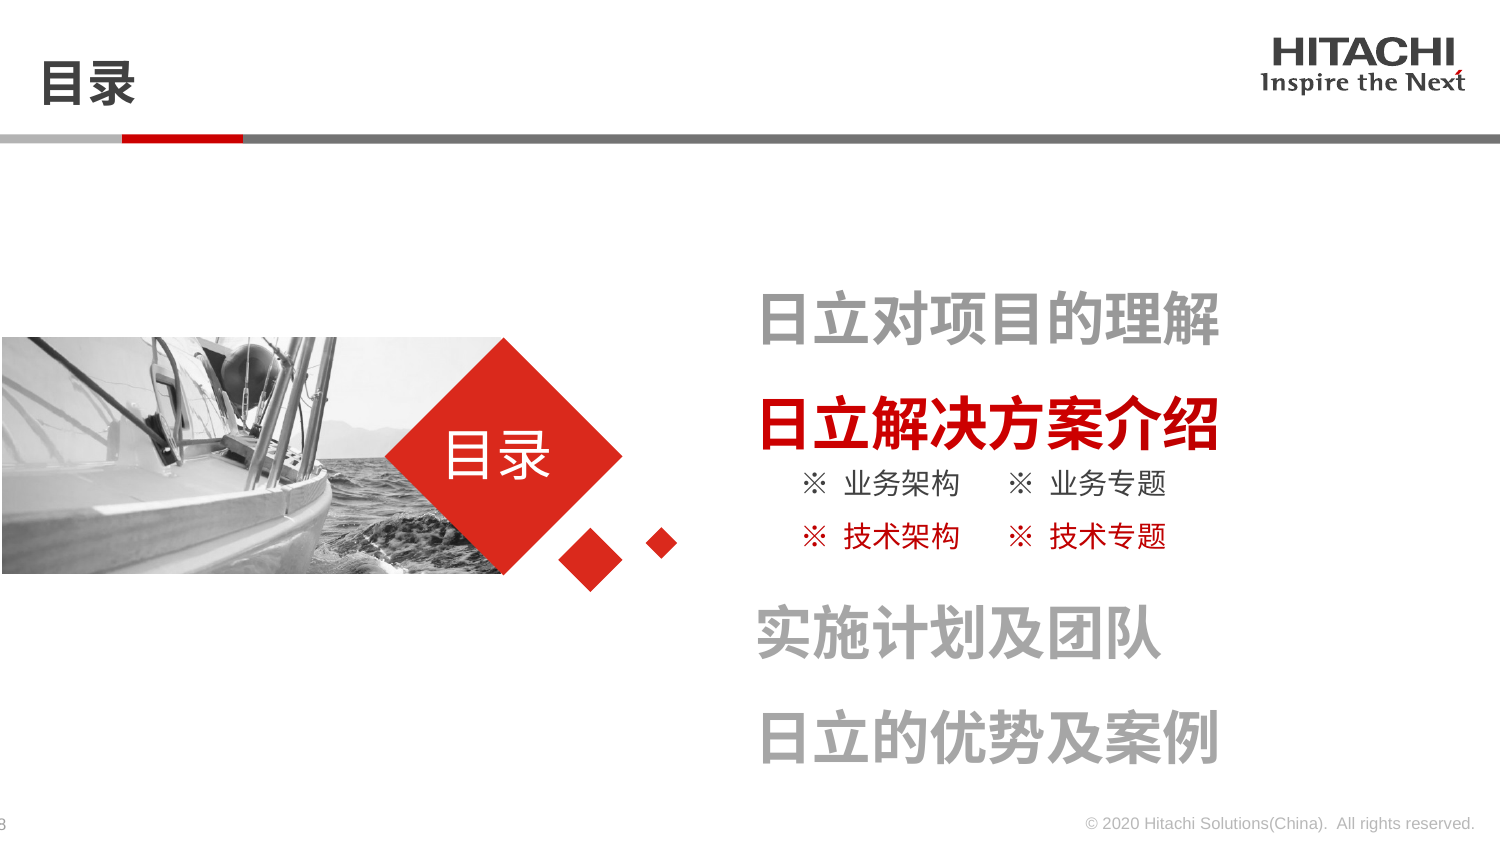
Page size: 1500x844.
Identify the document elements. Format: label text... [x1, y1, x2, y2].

text_box 目录 [37, 51, 927, 107]
text_box ※ 技术专题 [996, 513, 1234, 559]
text_box [643, 525, 680, 561]
text_box [501, 335, 581, 411]
text_box [618, 448, 625, 464]
text_box [556, 525, 625, 595]
text_box 目录 [505, 411, 618, 494]
text_box ※ 业务专题 [996, 459, 1234, 505]
text_box 日立对项目的理解 日立解决方案介绍 实施计划及团队 日立的优势及案例 [740, 239, 1362, 779]
text_box ※ 业务架构 [790, 459, 996, 505]
text_box [504, 494, 588, 578]
text_box ※ 技术架构 [790, 513, 996, 559]
picture [2, 337, 501, 574]
